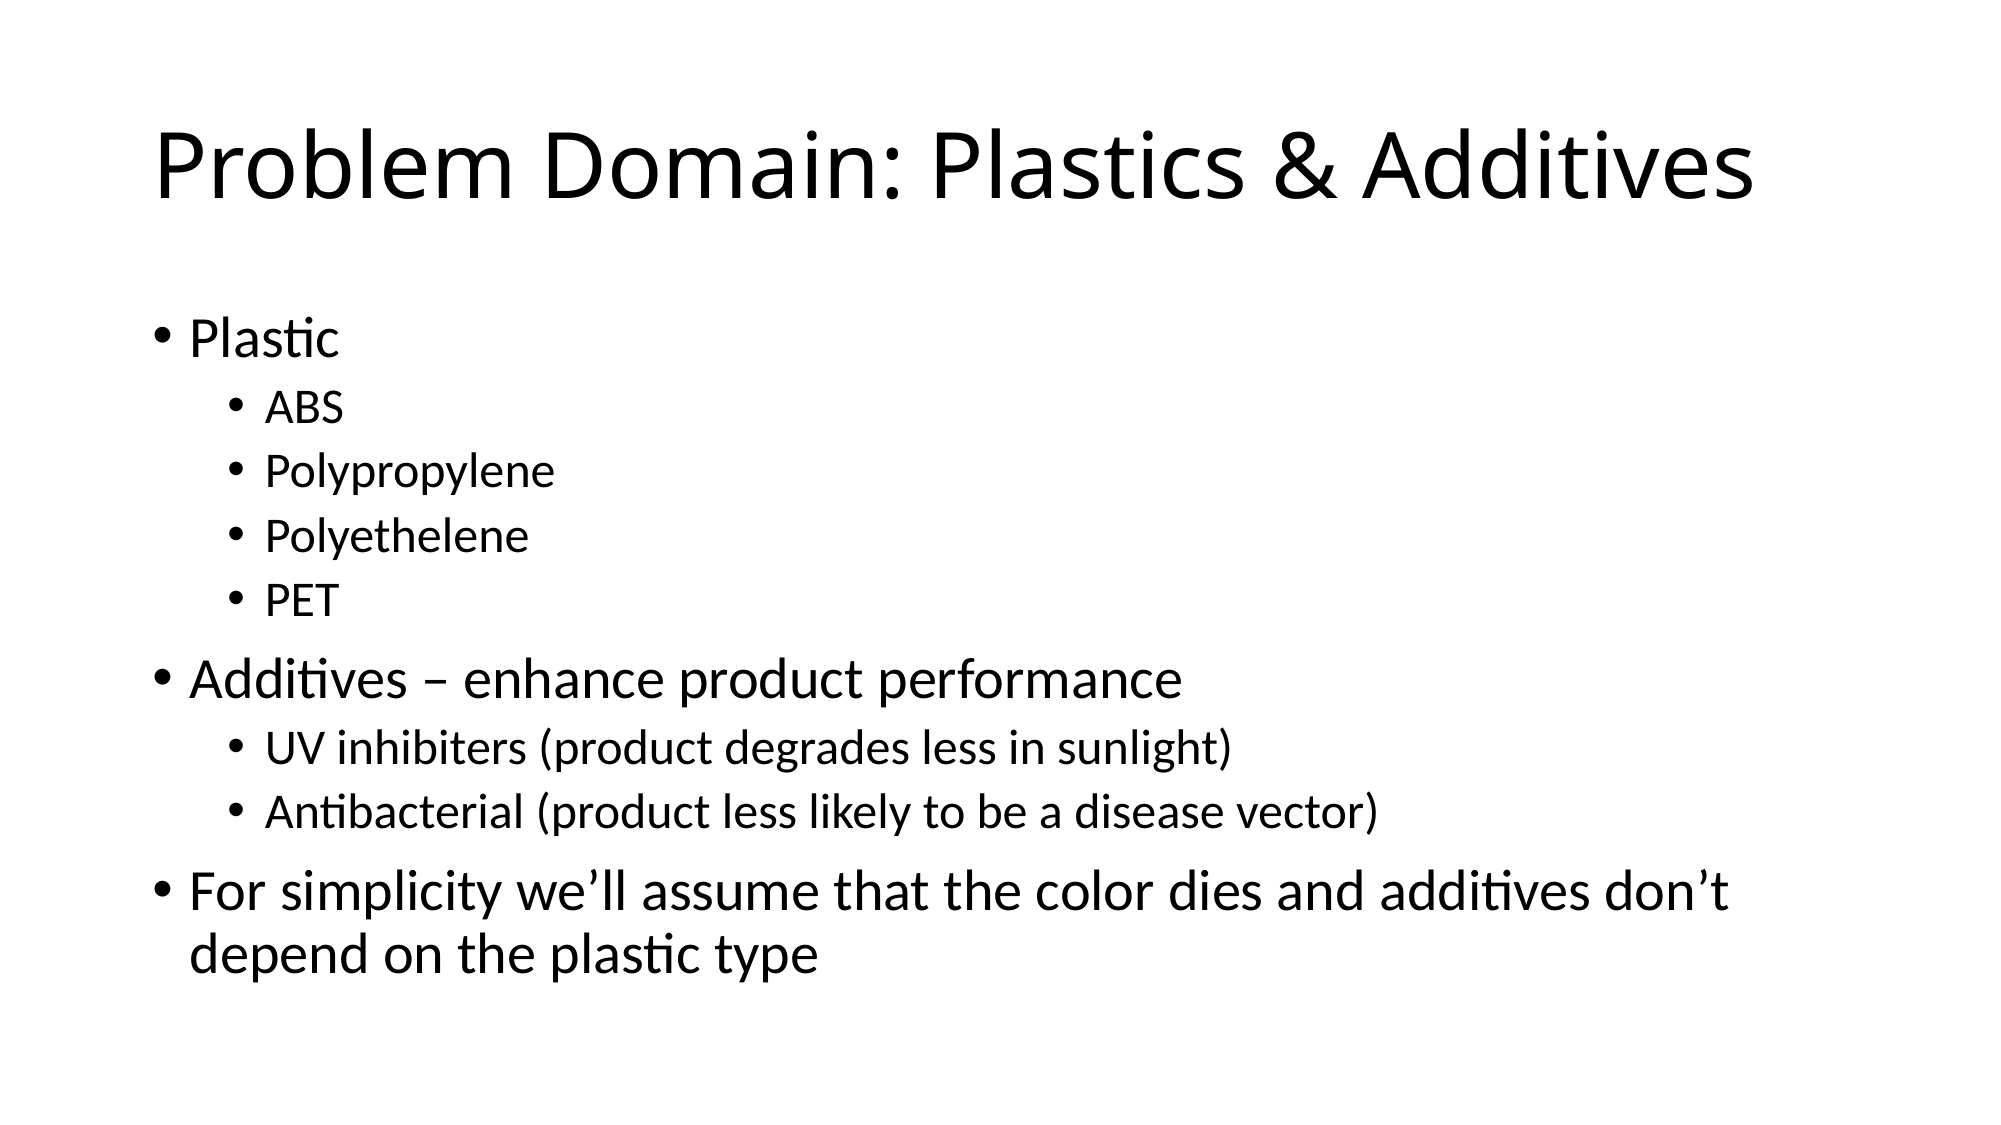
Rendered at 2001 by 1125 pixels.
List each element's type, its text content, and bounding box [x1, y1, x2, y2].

title Problem Domain: Plastics & Additives [137, 59, 1863, 278]
list Plastic ABS Polypropylene Polyethelene PET Additives – enhance product performance UV inhibiters (product degrades less in sunlight) Antibacterial (product less likely to be a disease vector) For simplicity we’ll assume that the color dies and additives don’t depend on the plastic type [137, 299, 1863, 1014]
